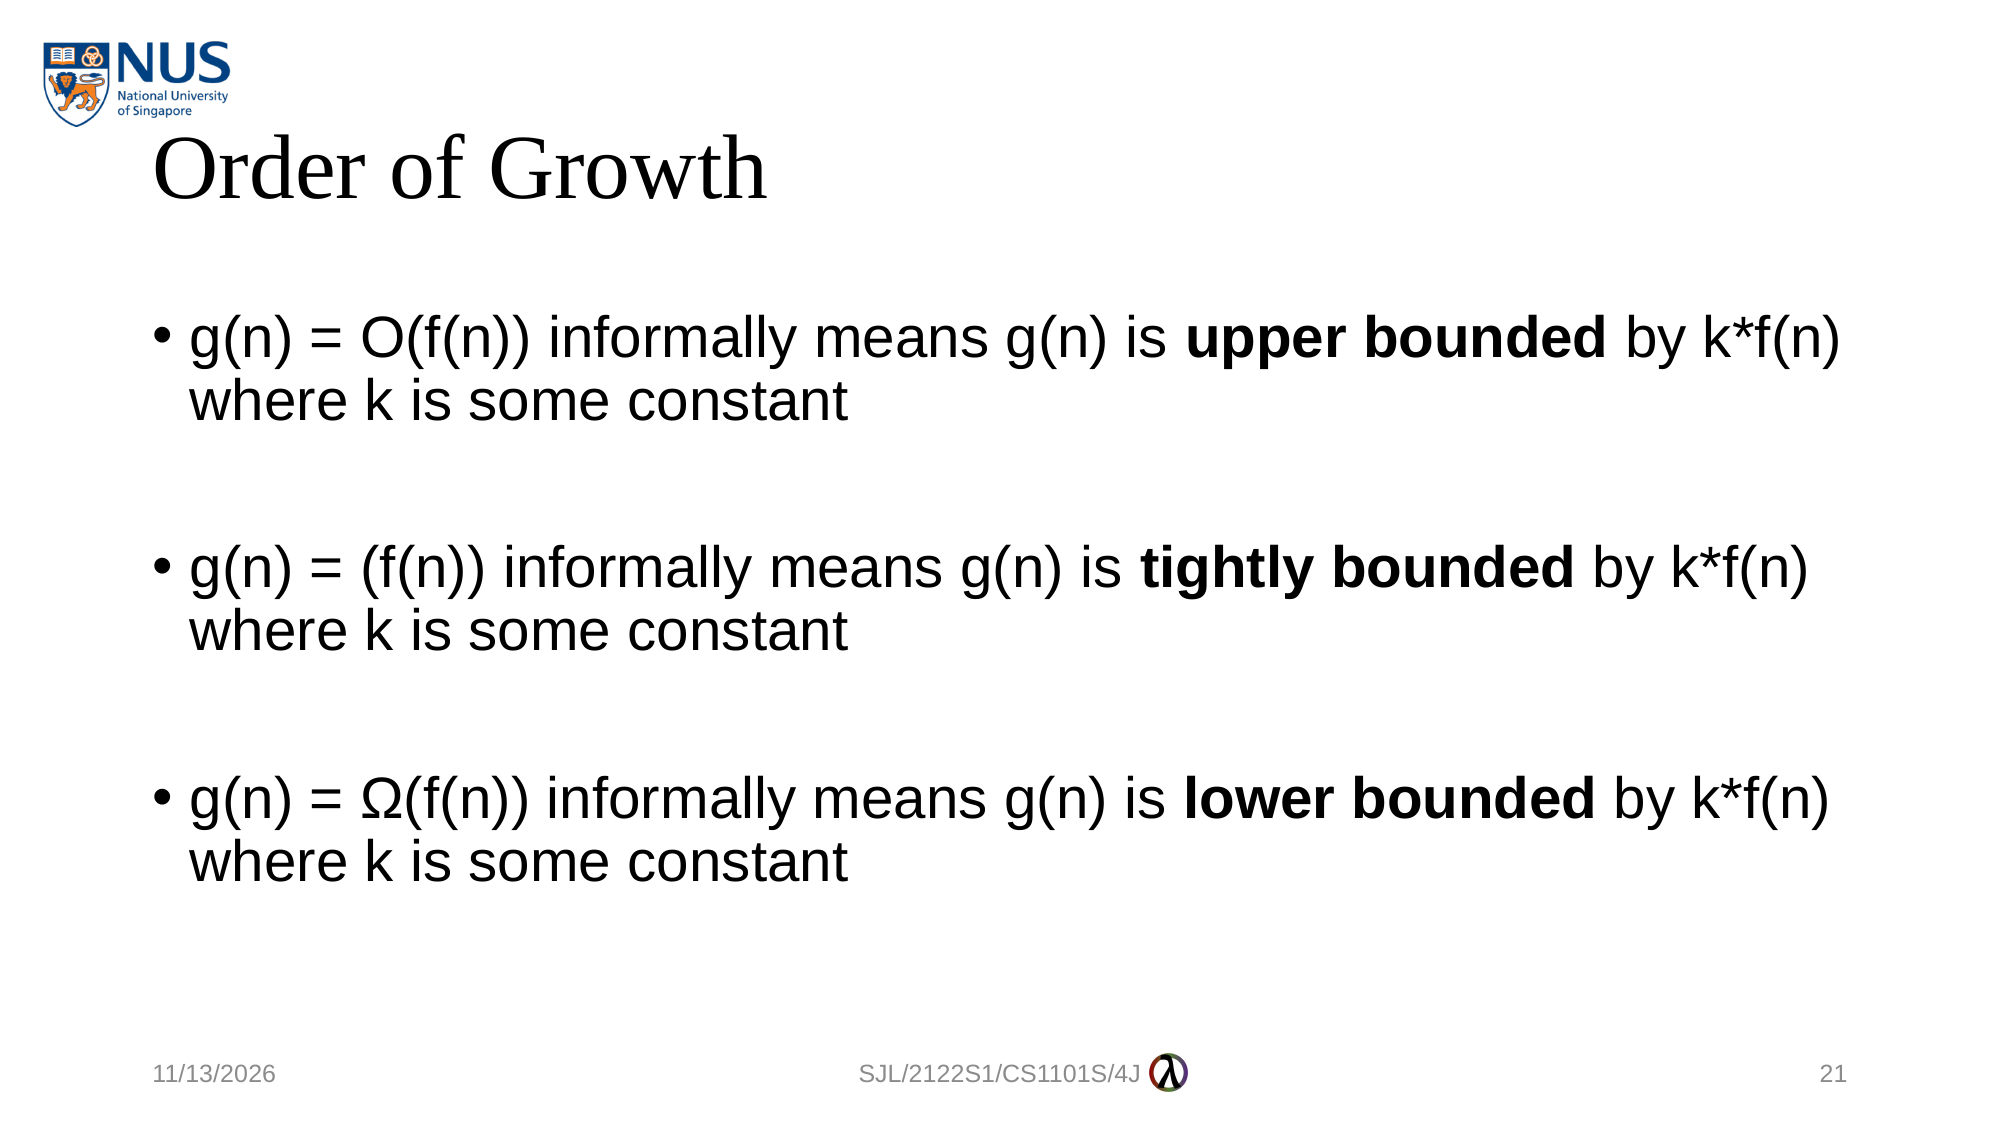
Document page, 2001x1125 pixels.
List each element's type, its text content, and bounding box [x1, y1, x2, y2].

slide_number 21 [1412, 1042, 1863, 1103]
footer SJL/2122S1/CS1101S/4J [662, 1042, 1338, 1103]
picture [0, 14, 250, 154]
title Order of Growth [137, 59, 1863, 278]
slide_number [137, 1042, 588, 1103]
